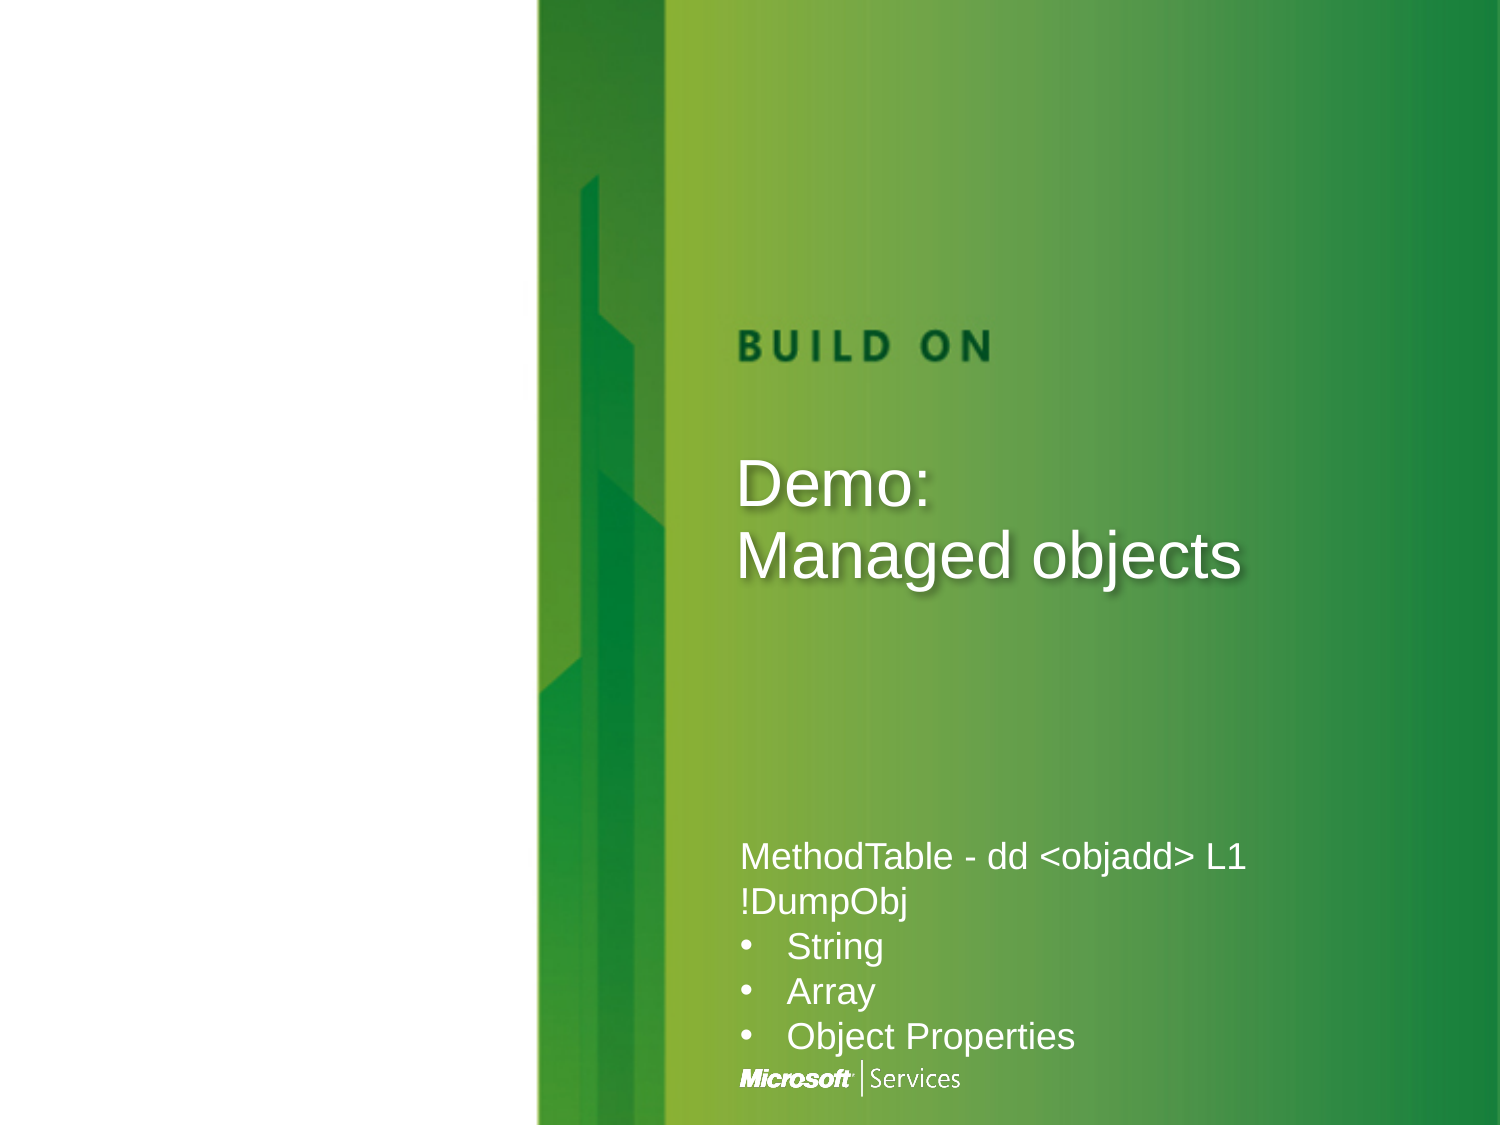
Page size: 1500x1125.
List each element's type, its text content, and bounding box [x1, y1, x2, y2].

picture [0, 0, 1500, 1125]
title Demo: Managed objects [720, 441, 1500, 623]
text_box MethodTable - dd <objadd> L1 !DumpObj String Array Object Properties [725, 824, 1402, 1065]
